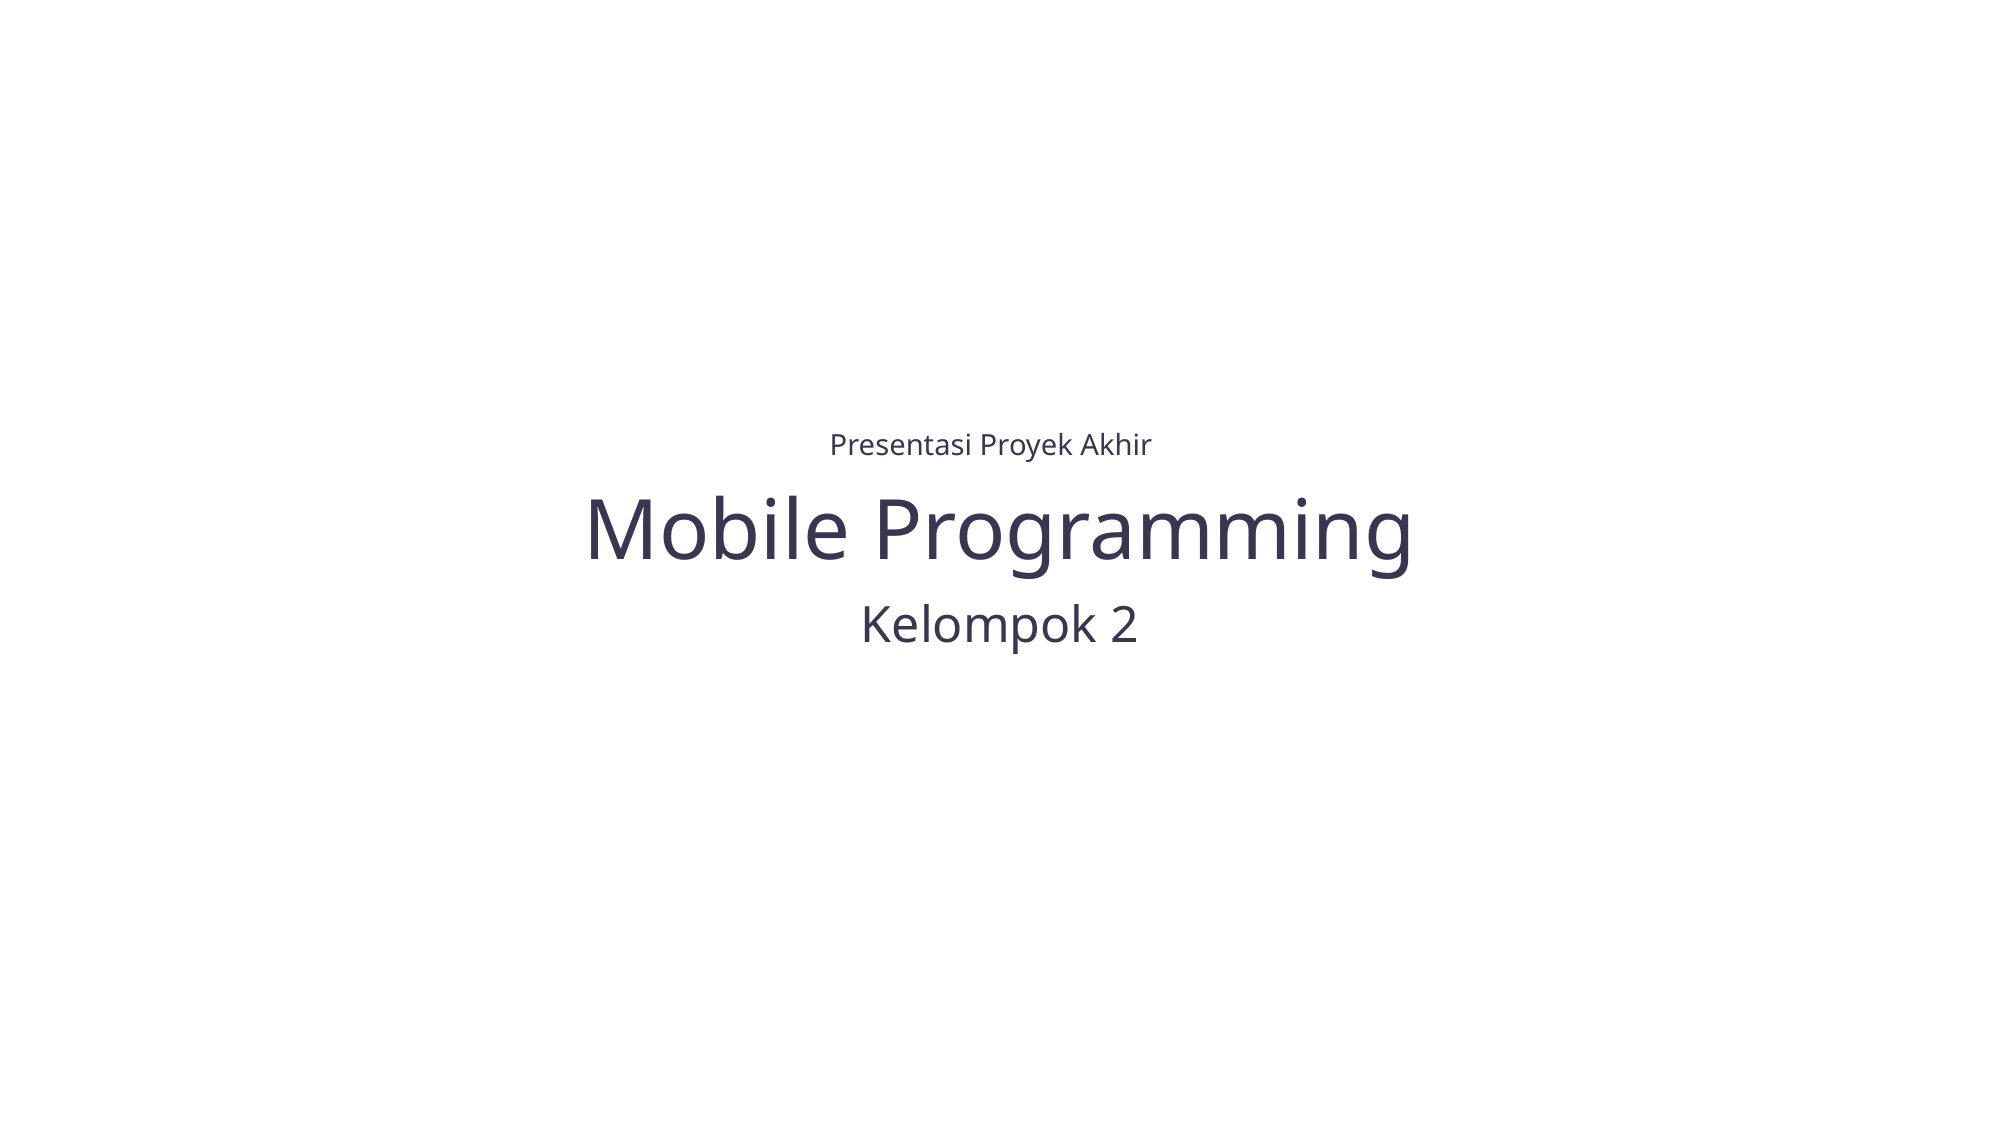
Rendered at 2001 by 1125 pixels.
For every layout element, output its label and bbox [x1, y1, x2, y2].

text_box [567, 418, 1433, 661]
